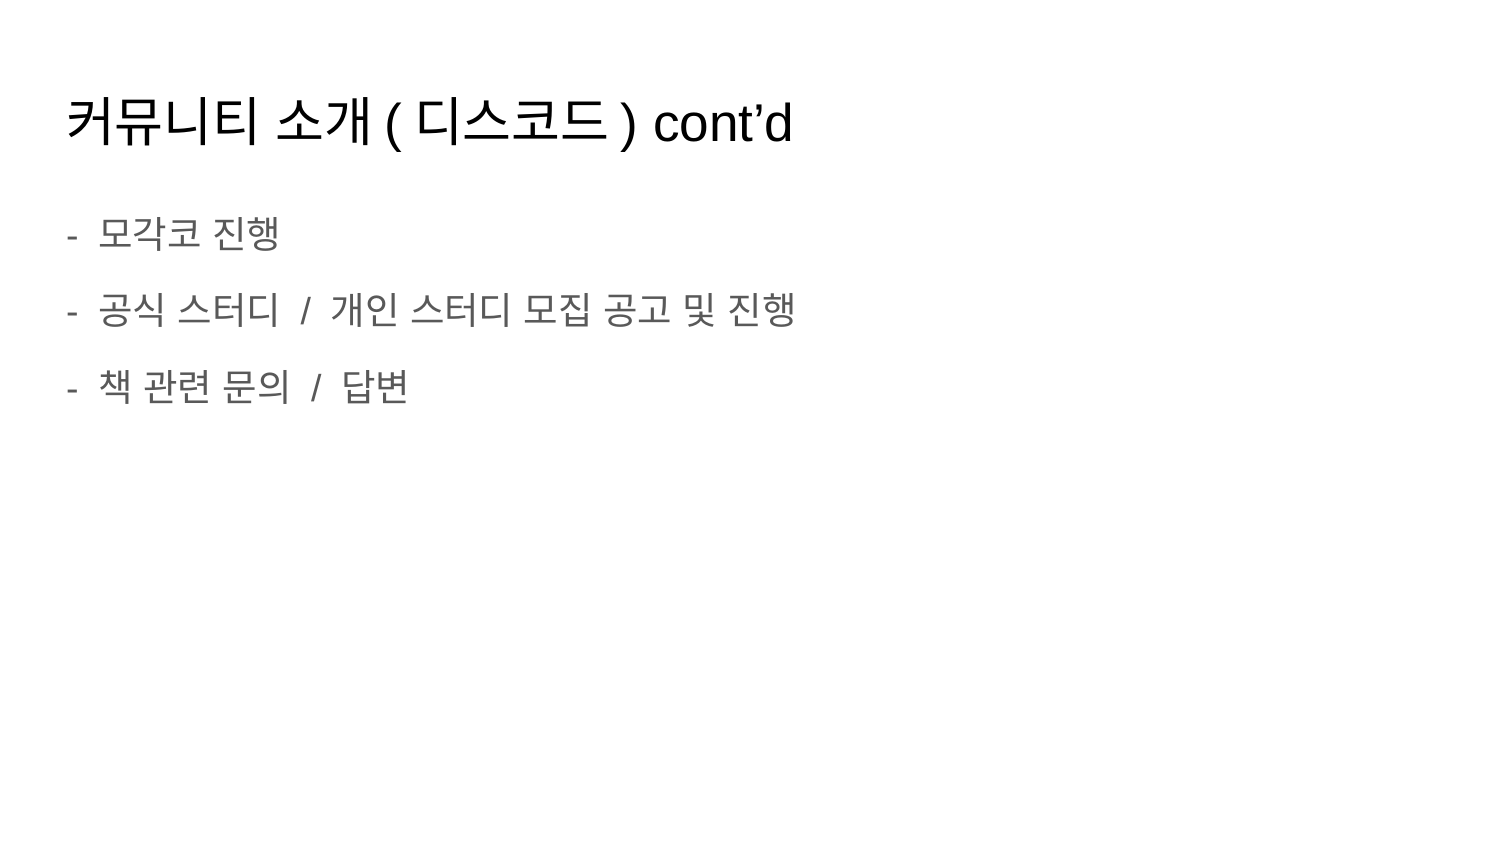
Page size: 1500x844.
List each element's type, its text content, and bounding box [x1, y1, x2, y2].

title 커뮤니티 소개(디스코드) cont’d [51, 72, 1449, 167]
list - 모각코 진행 - 공식 스터디 / 개인 스터디 모집 공고 및 진행 - 책 관련 문의 / 답변 [51, 189, 1449, 750]
